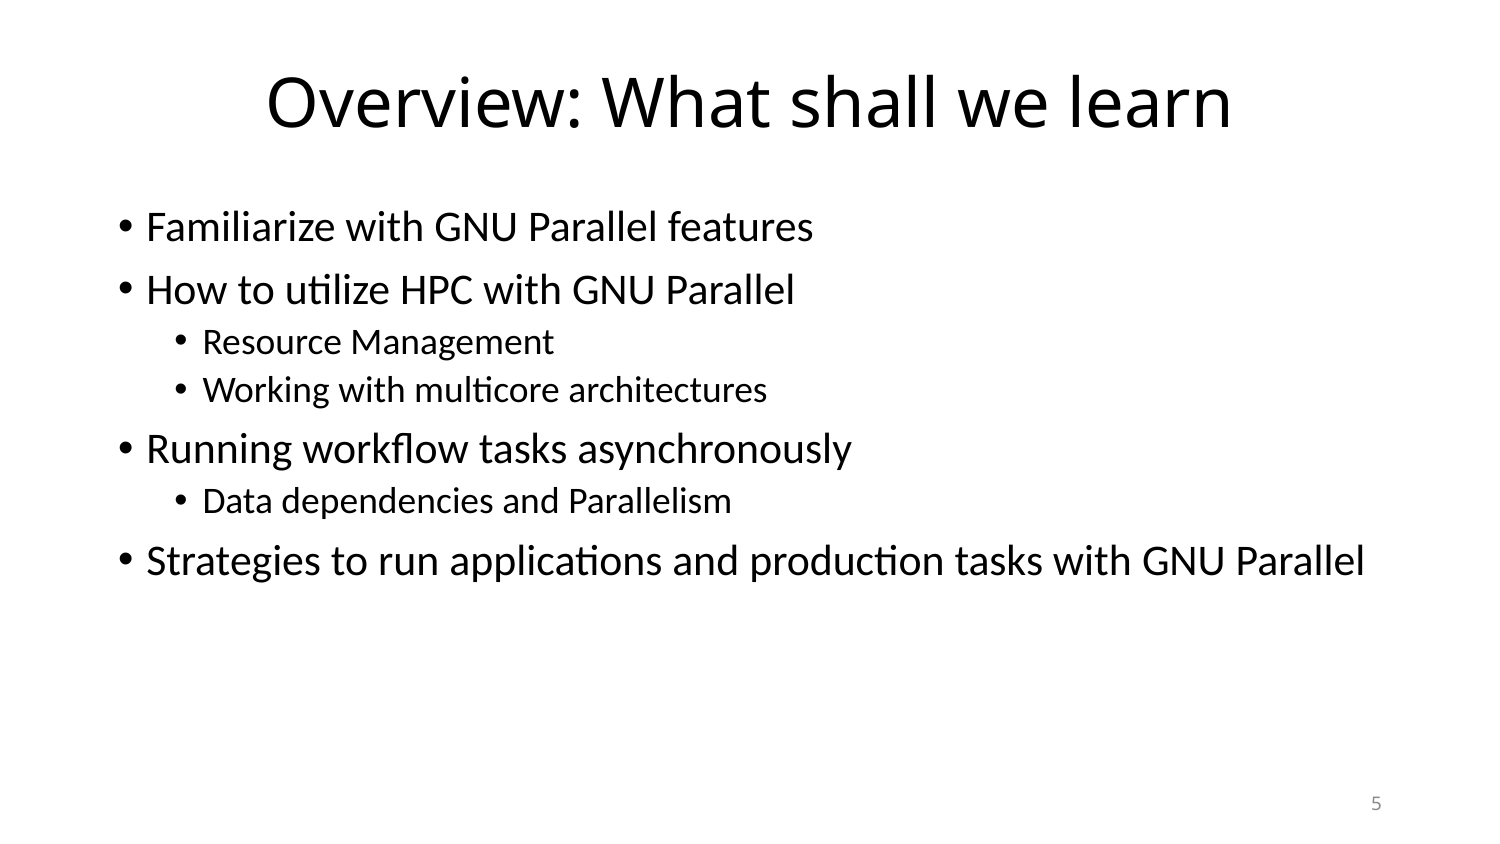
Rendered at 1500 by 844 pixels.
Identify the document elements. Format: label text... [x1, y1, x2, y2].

slide_number 5 [1059, 782, 1397, 827]
title Overview: What shall we learn [103, 23, 1397, 187]
list Familiarize with GNU Parallel features How to utilize HPC with GNU Parallel Resource Management Working with multicore architectures Running workflow tasks asynchronously Data dependencies and Parallelism Strategies to run applications and production tasks with GNU Parallel [103, 196, 1437, 732]
